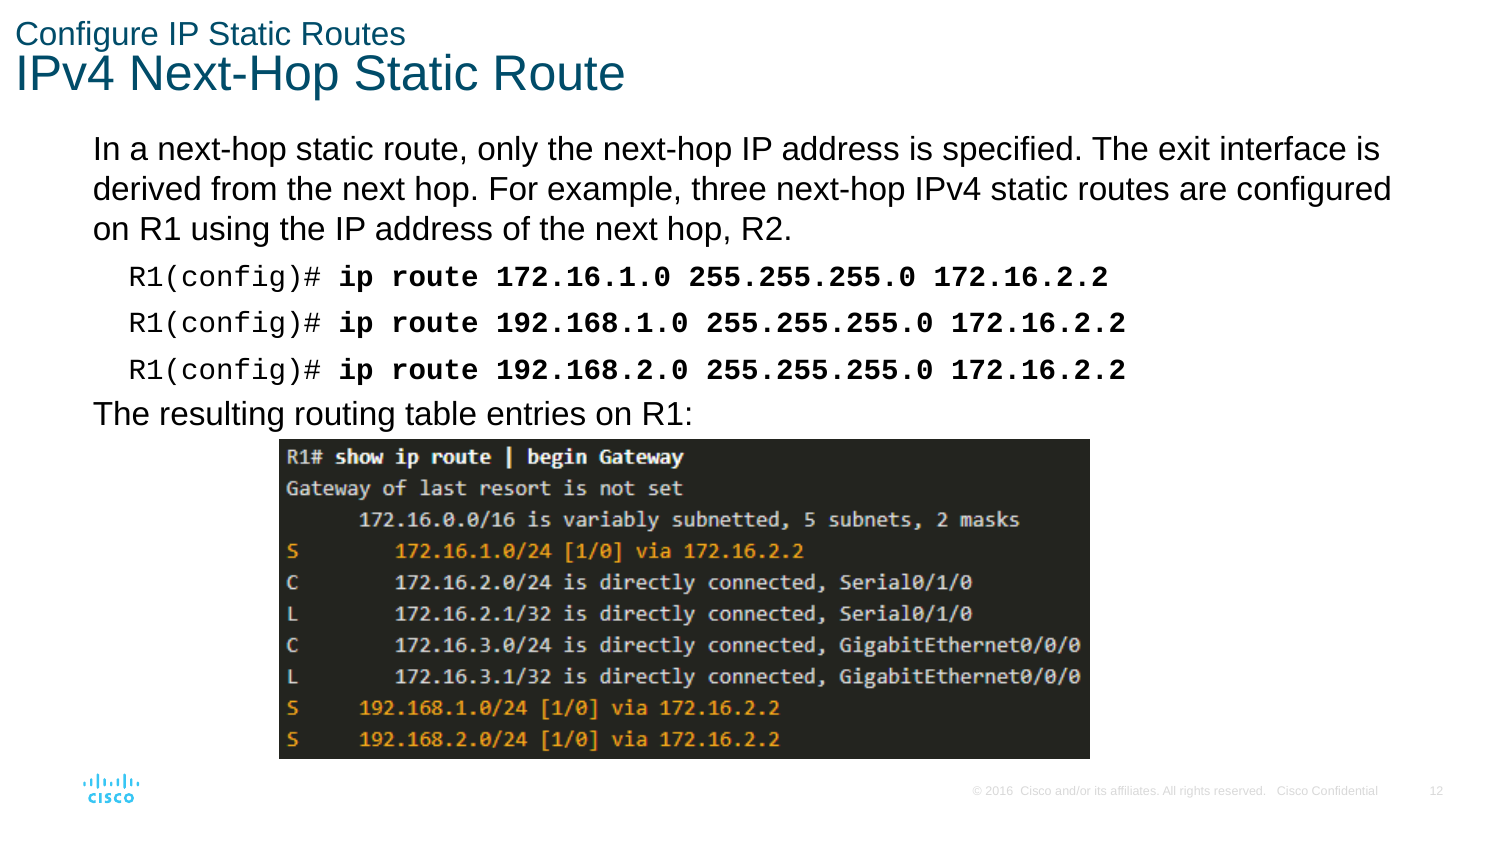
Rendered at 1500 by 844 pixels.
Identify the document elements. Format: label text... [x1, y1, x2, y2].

picture [278, 439, 1091, 759]
list In a next-hop static route, only the next-hop IP address is specified. The exit interface is derived from the next hop. For example, three next-hop IPv4 static routes are configured on R1 using the IP address of the next hop, R2. R1(config)# ip route 172.16.1.0 255.255.255.0 172.16.2.2 R1(config)# ip route 192.168.1.0 255.255.255.0 172.16.2.2 R1(config)# ip route 192.168.2.0 255.255.255.0 172.16.2.2 The resulting routing table entries on R1: [77, 120, 1437, 440]
title Configure IP Static Routes IPv4 Next-Hop Static Route [0, 0, 1369, 121]
